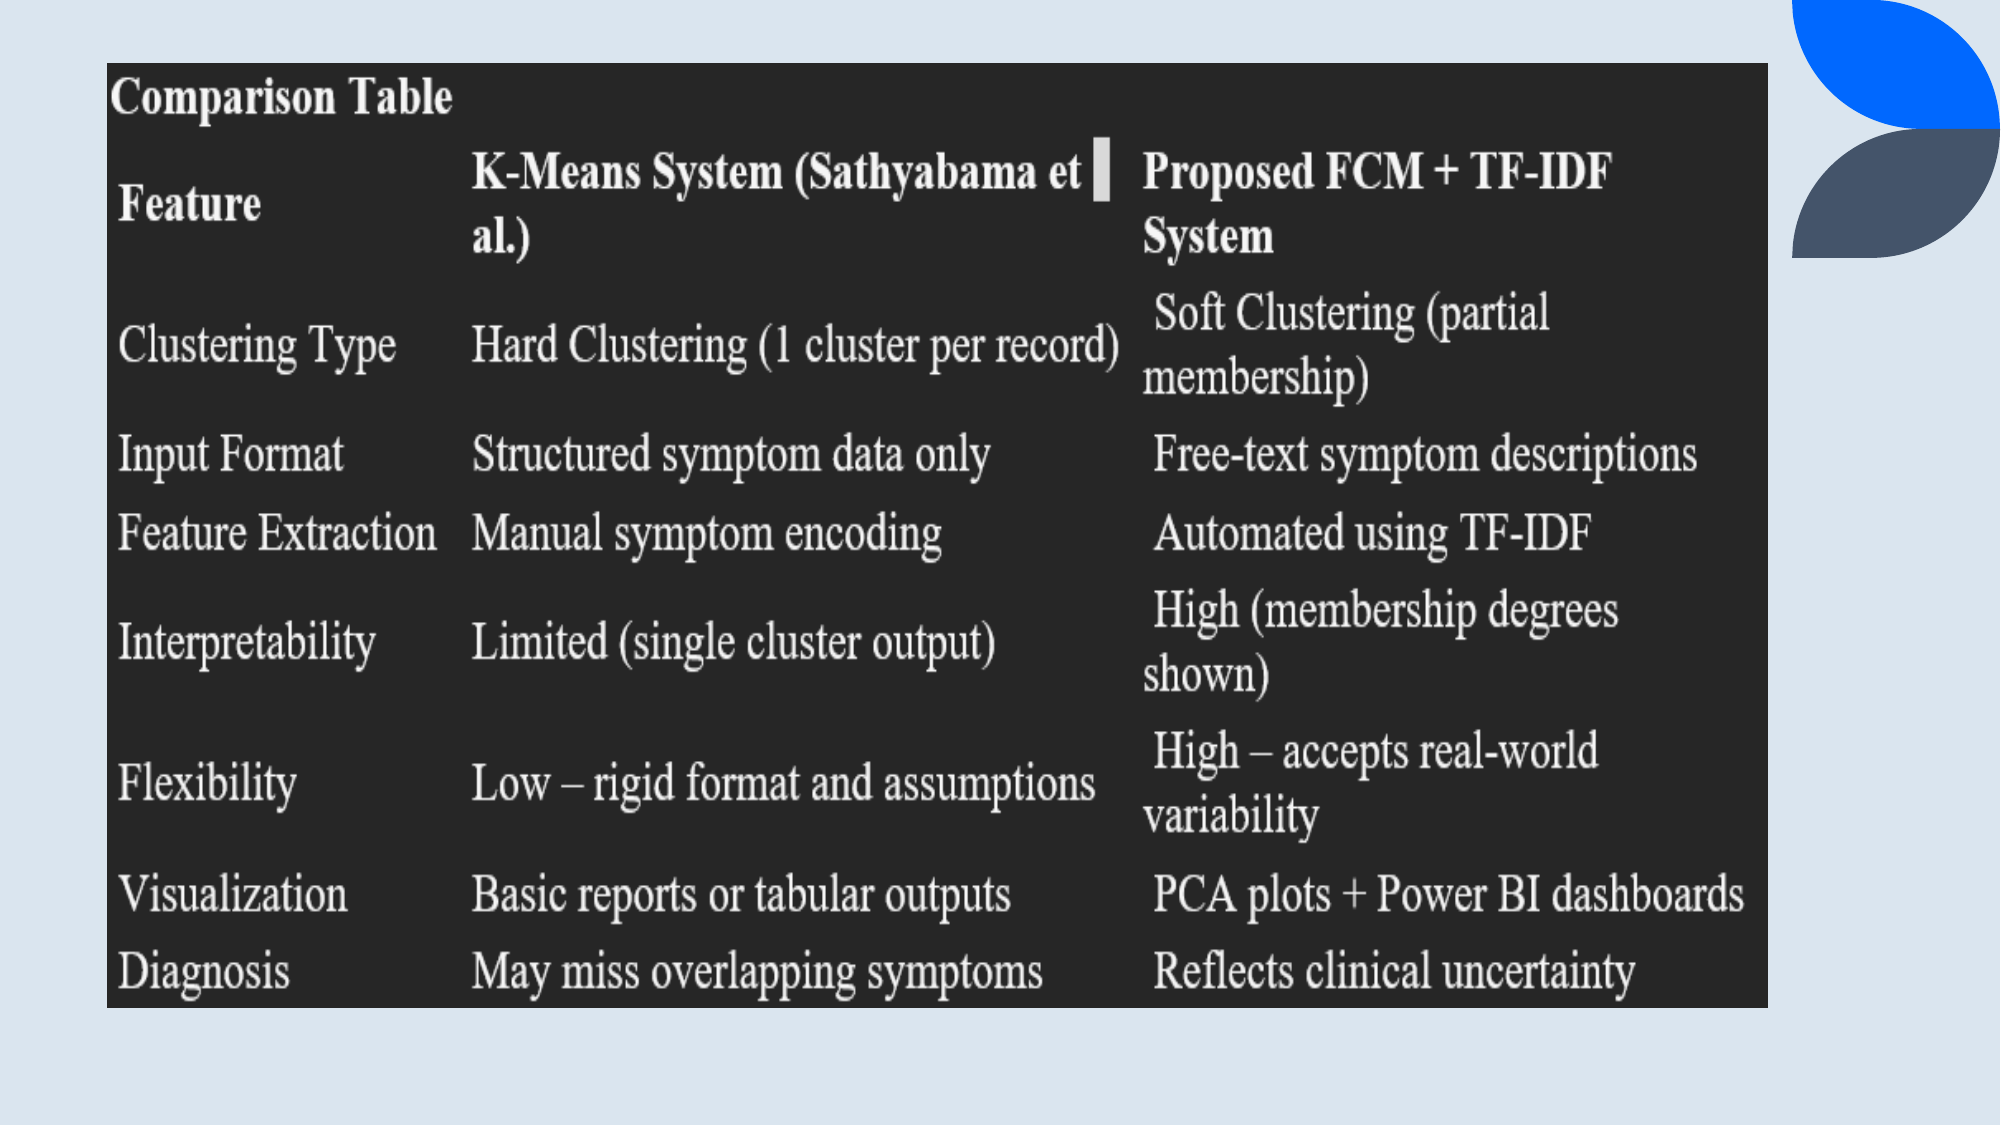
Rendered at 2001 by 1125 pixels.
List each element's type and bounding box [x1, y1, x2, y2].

list [107, 62, 1768, 1008]
